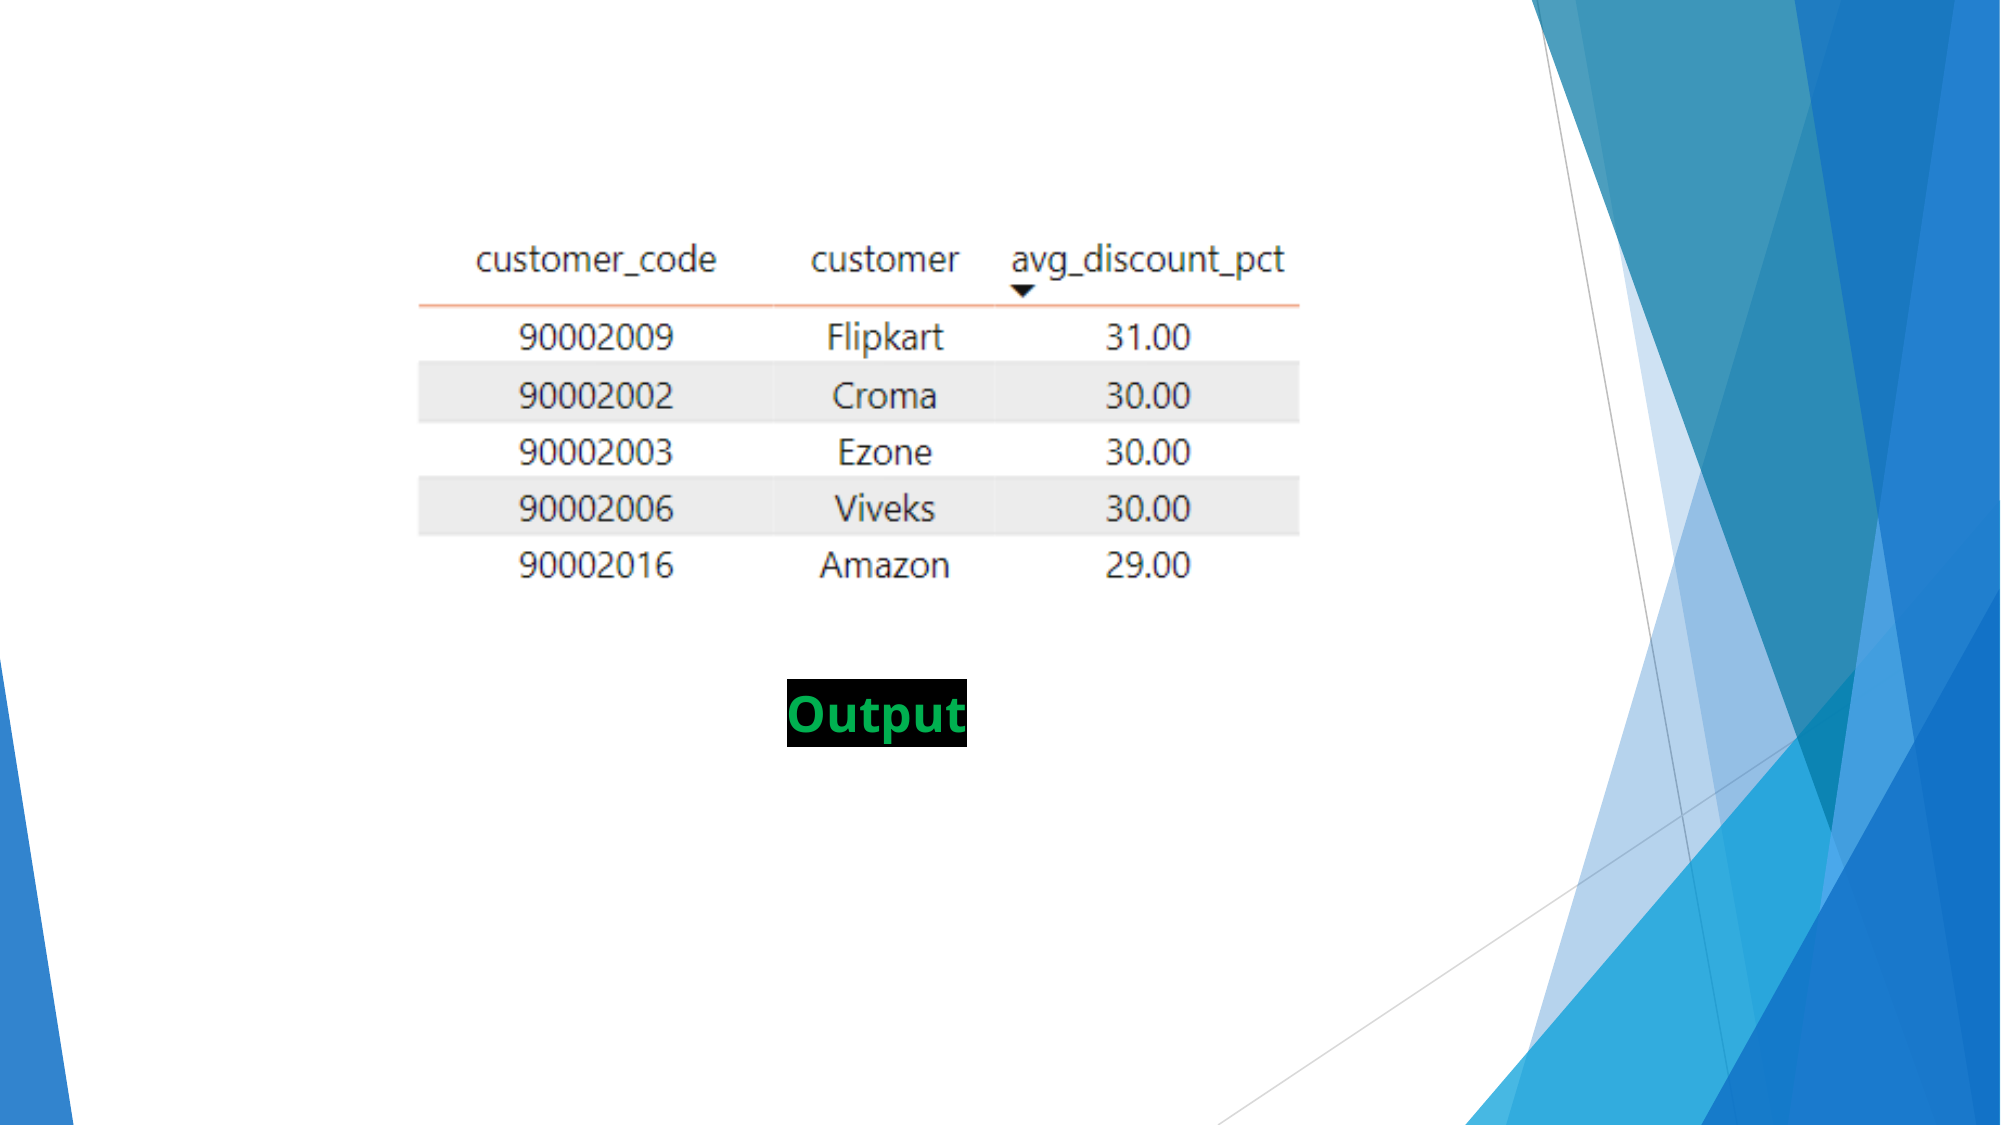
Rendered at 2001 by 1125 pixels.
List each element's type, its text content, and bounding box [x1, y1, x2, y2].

text_box Output [713, 674, 1040, 750]
picture [400, 218, 1324, 614]
